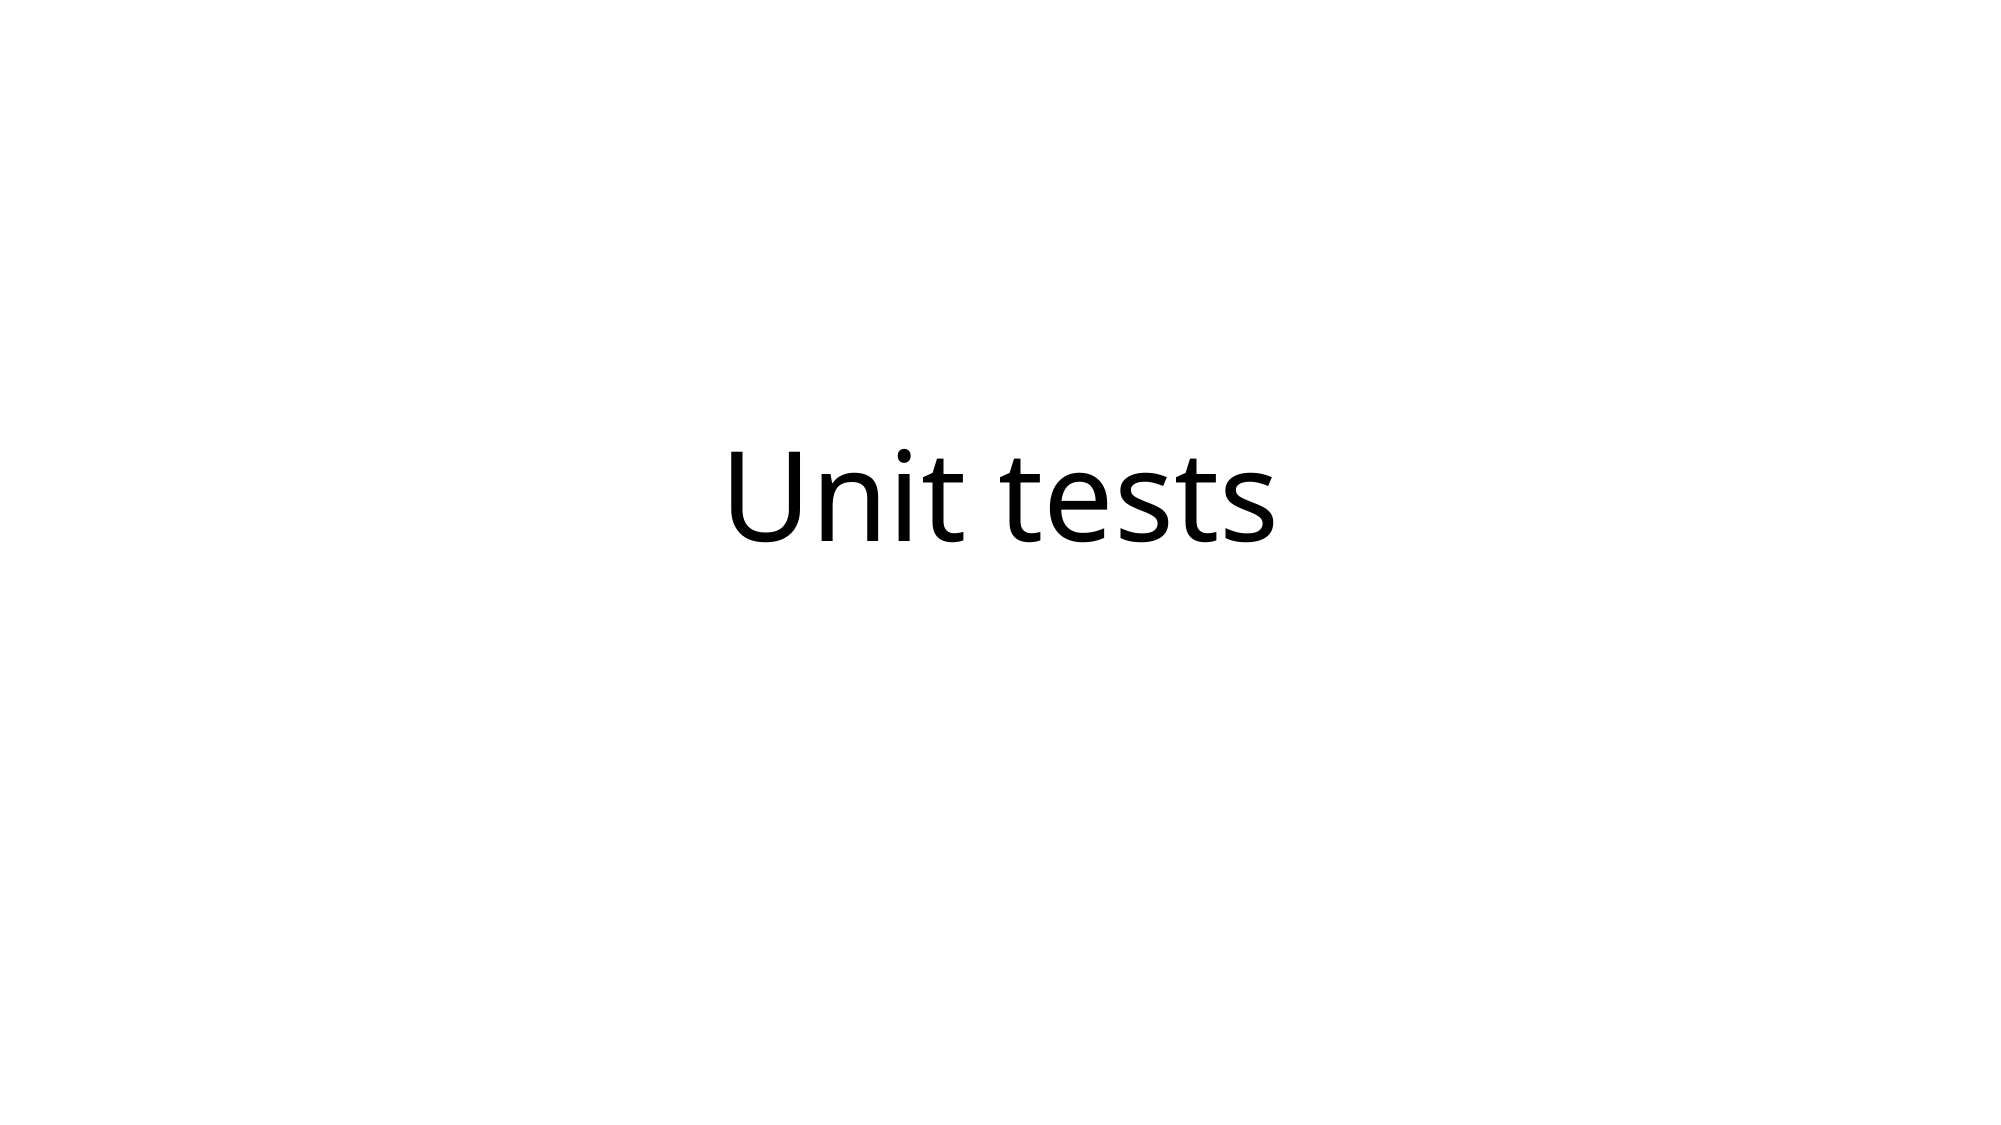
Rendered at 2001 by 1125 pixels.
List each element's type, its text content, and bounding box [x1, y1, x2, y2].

title Unit tests [249, 184, 1750, 576]
